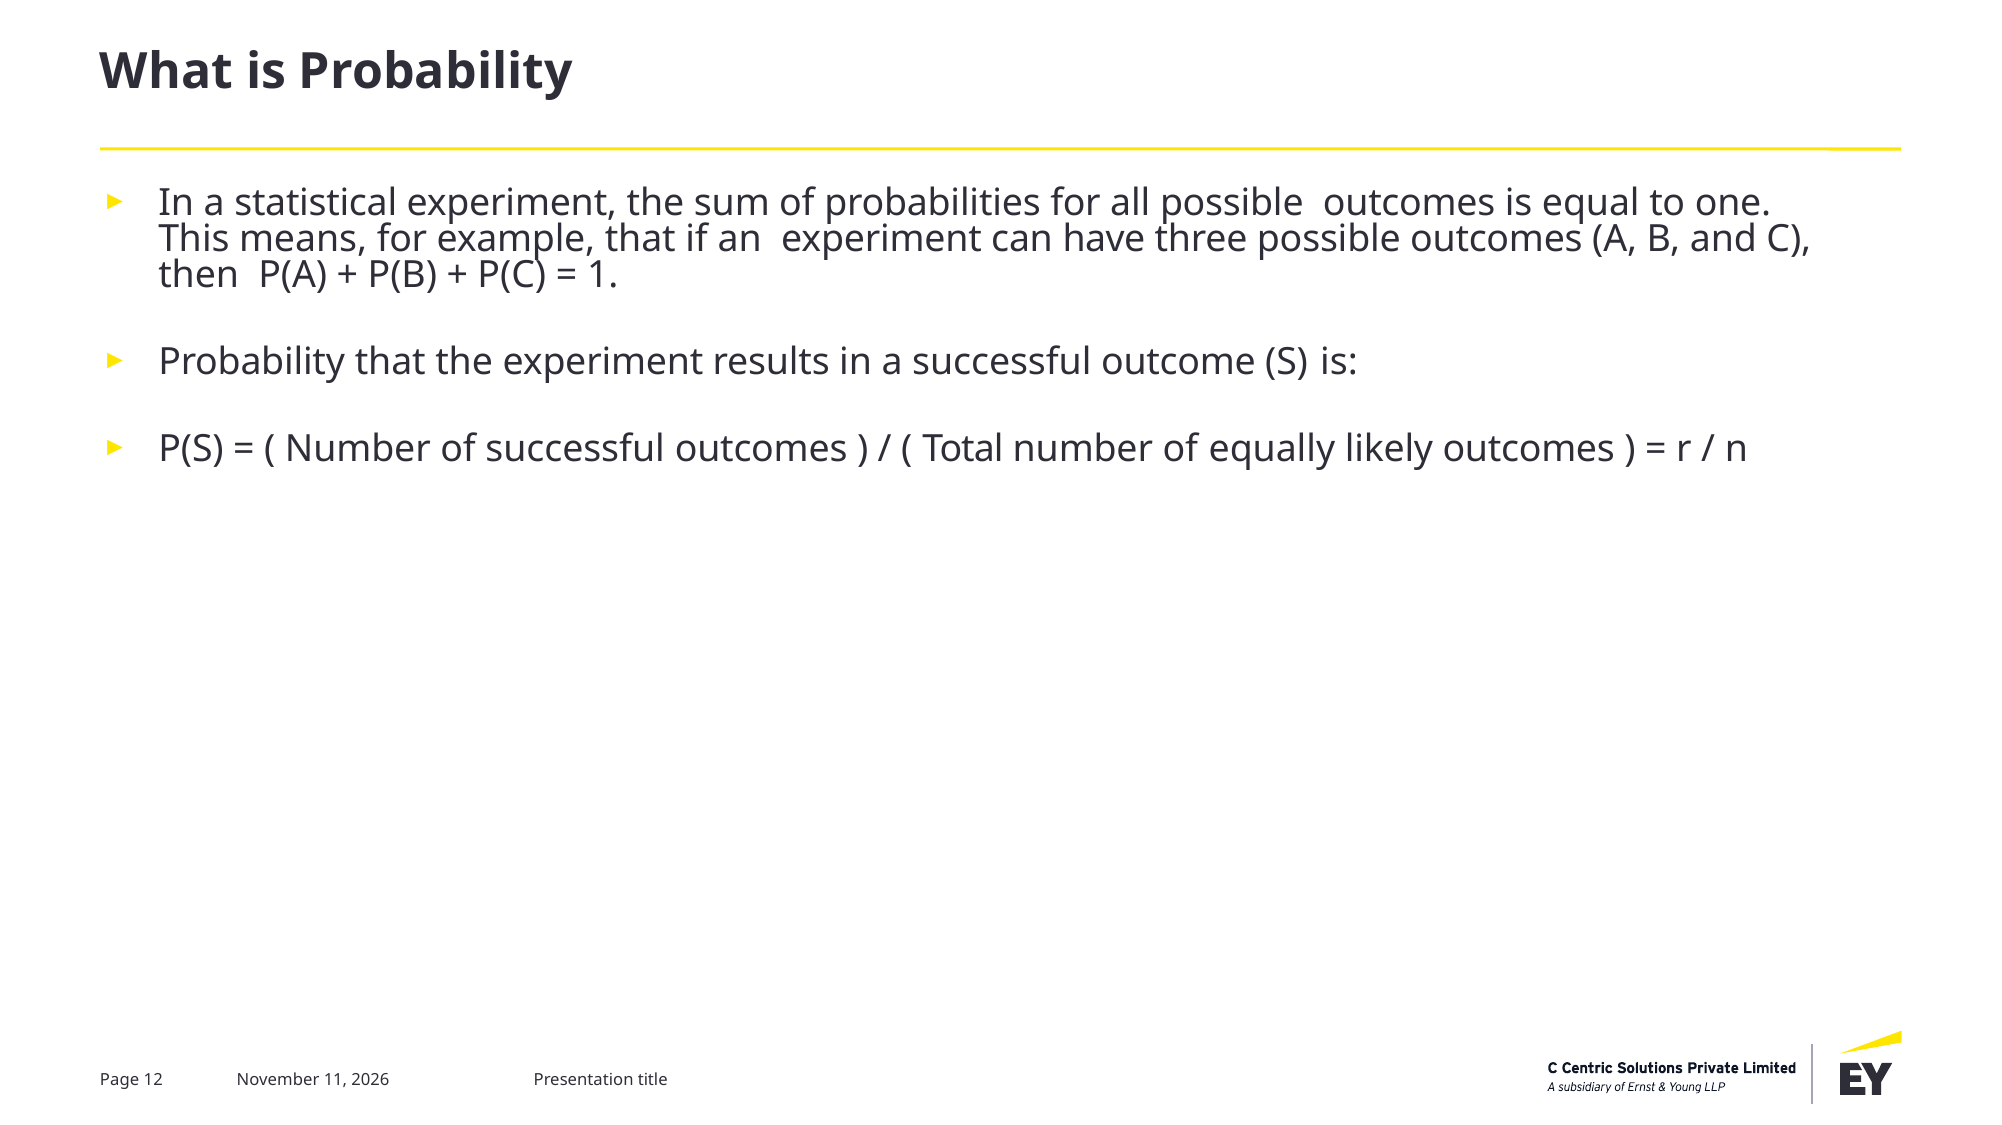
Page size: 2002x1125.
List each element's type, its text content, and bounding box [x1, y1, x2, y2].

title What is Probability [100, 48, 1901, 146]
list In a statistical experiment, the sum of probabilities for all possible outcomes is equal to one. This means, for example, that if an experiment can have three possible outcomes (A, B, and C), then P(A) + P(B) + P(C) = 1. Probability that the experiment results in a successful outcome (S) is: P(S) = ( Number of successful outcomes ) / ( Total number of equally likely outcomes ) = r / n [100, 186, 1901, 999]
